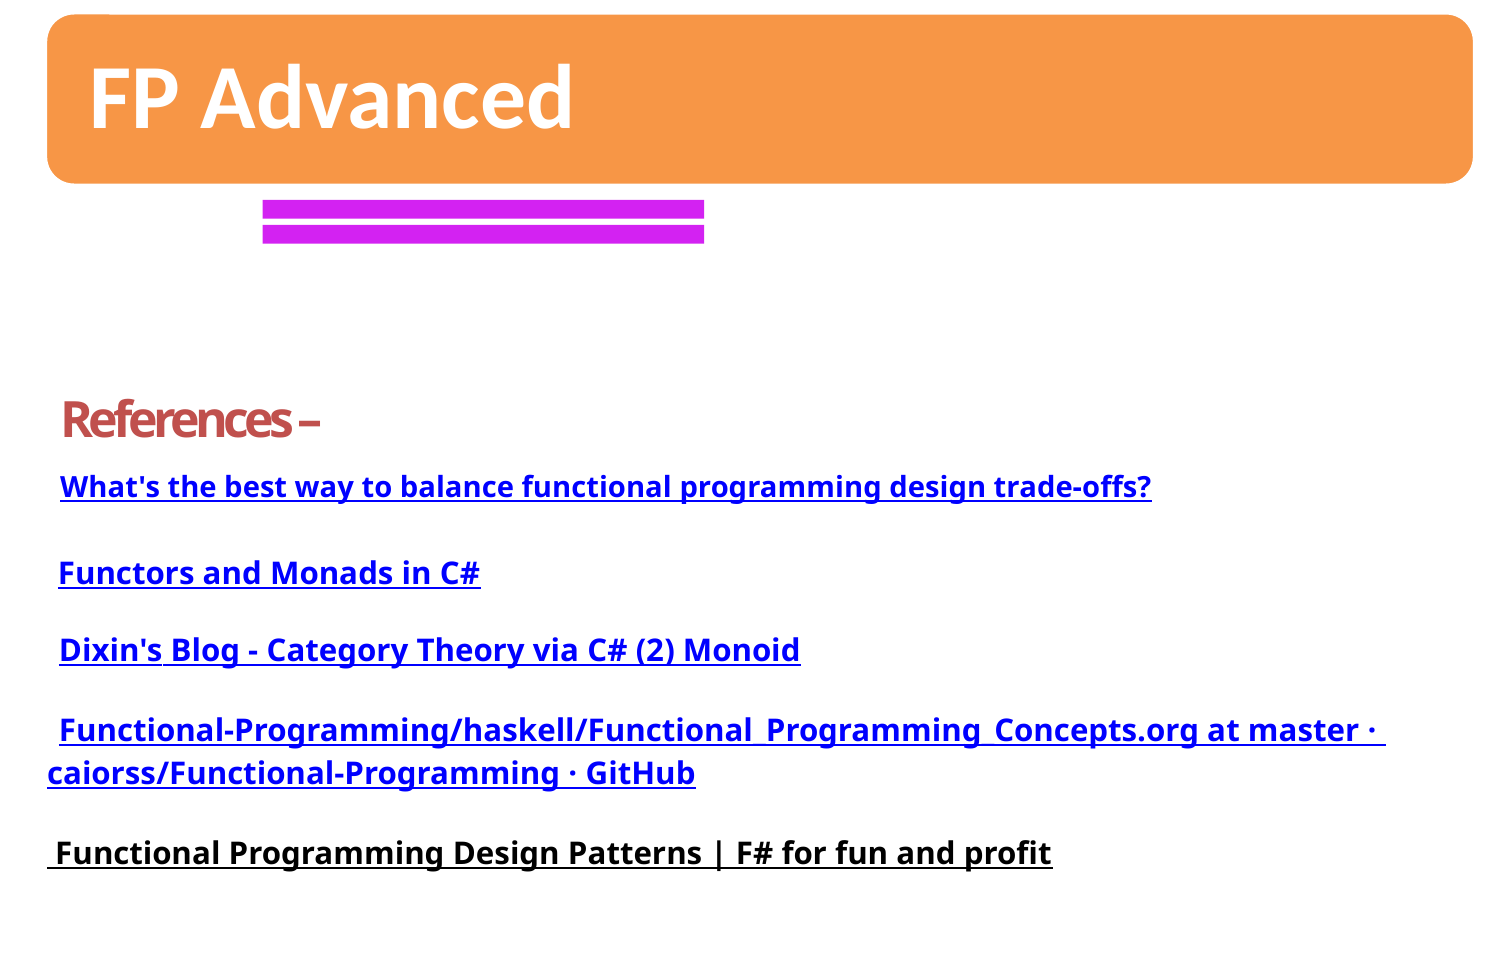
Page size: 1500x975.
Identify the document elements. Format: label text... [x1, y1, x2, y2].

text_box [44, 12, 1476, 188]
text_box References – What's the best way to balance functional programming design trade-offs? Functors and Monads in C# Dixin's Blog - Category Theory via C# (2) Monoid Functional-Programming/haskell/Functional_Programming_Concepts.org at master · caiorss/Functional-Programming · GitHub Functional Programming Design Patterns | F# for fun and profit [45, 387, 1460, 876]
text_box [262, 199, 705, 219]
text_box [262, 224, 705, 244]
